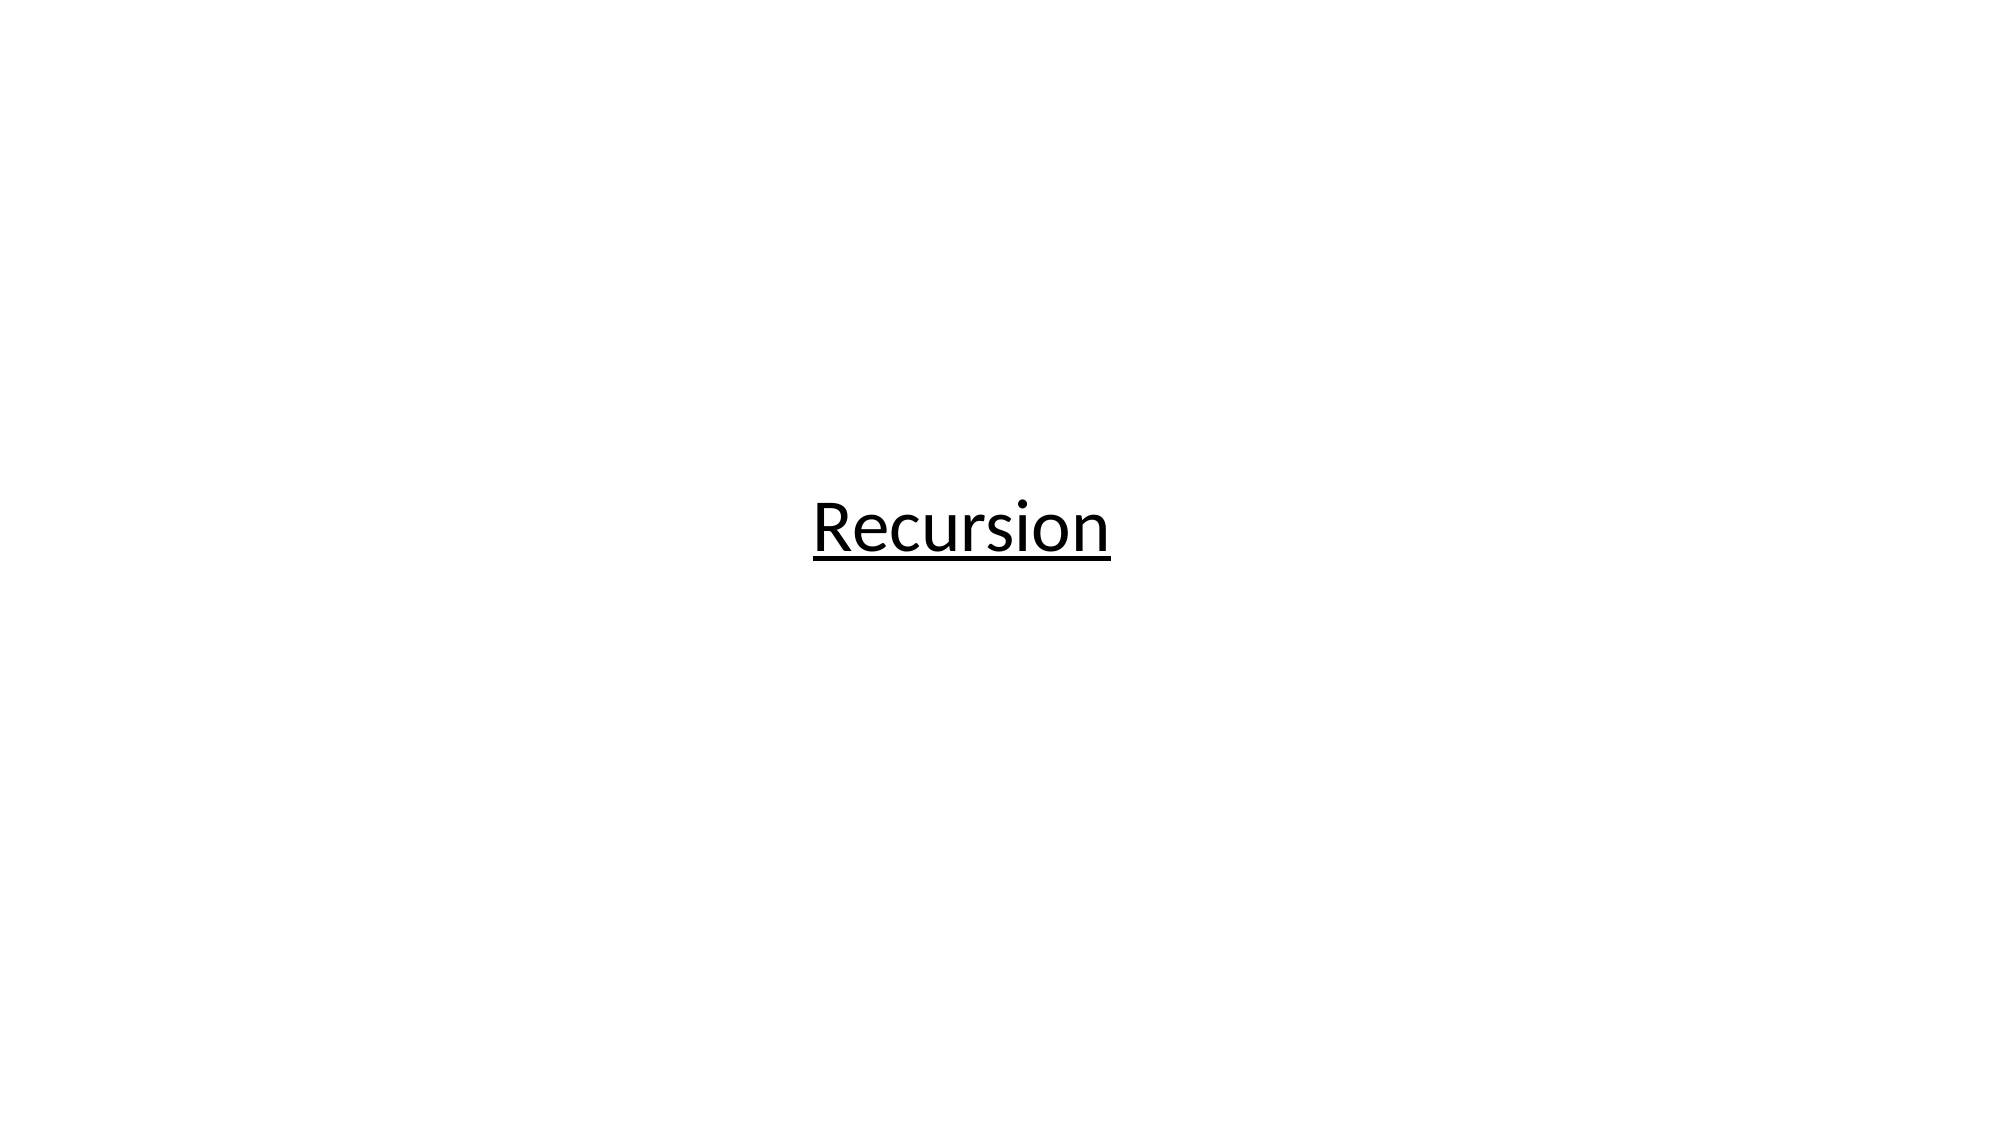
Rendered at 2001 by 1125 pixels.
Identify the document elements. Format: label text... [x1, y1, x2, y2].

text_box Recursion [797, 469, 1139, 619]
